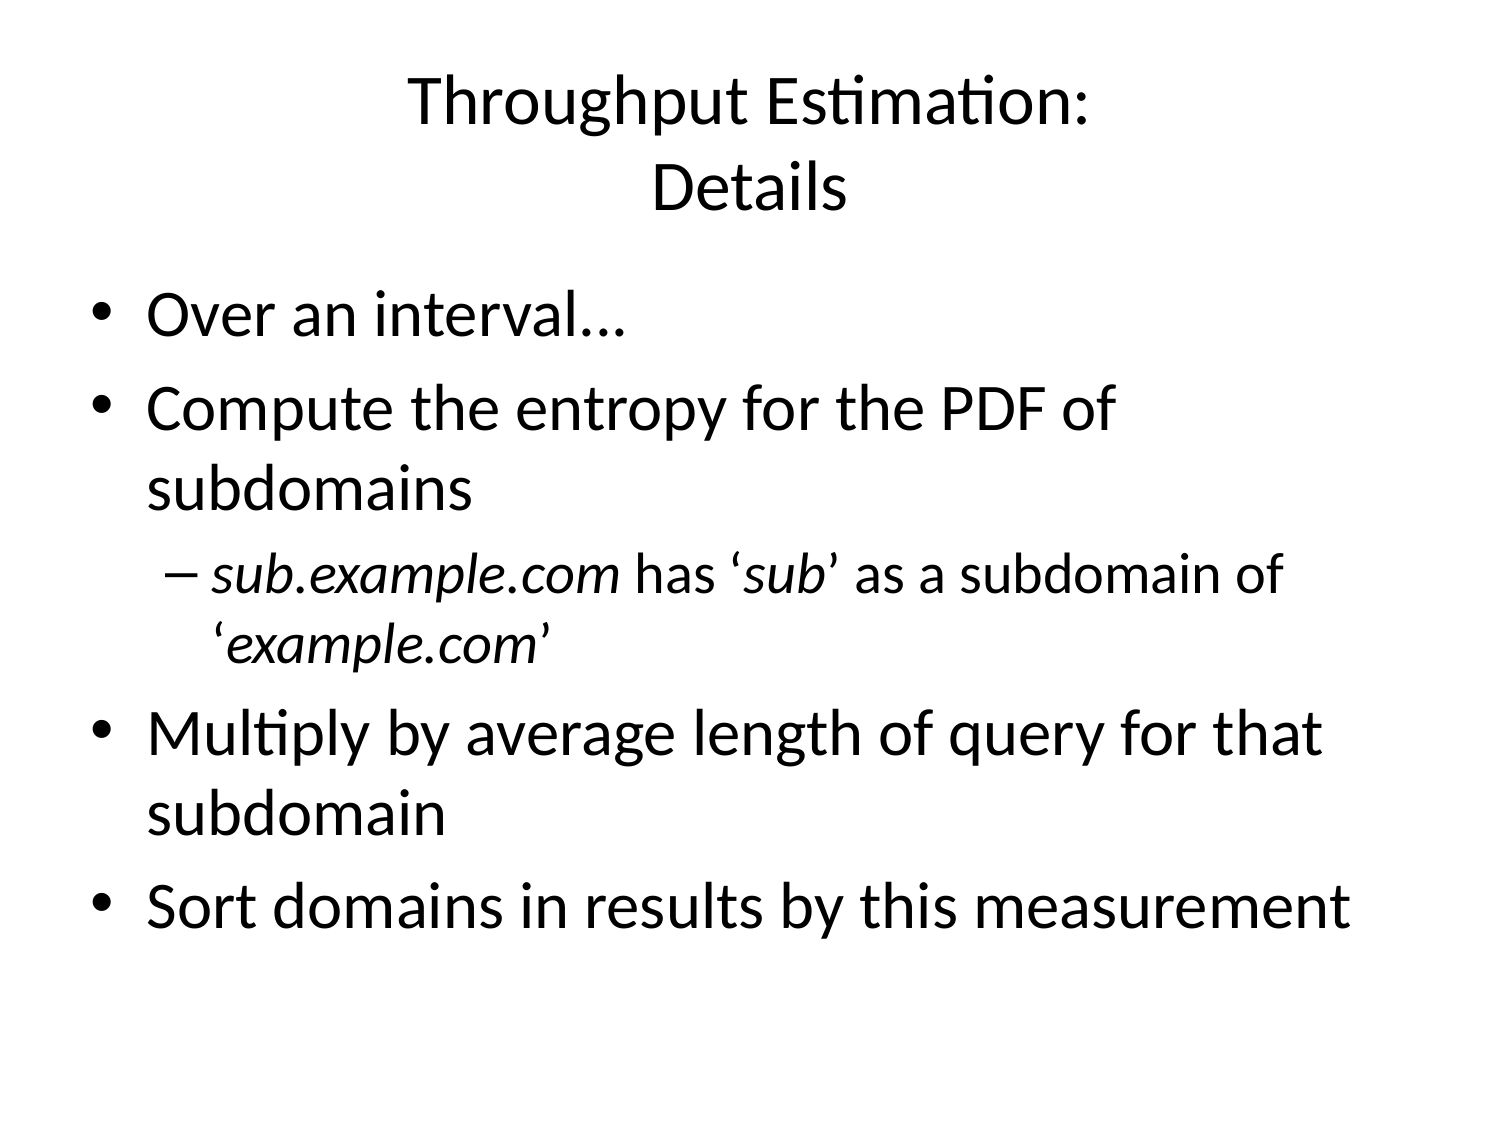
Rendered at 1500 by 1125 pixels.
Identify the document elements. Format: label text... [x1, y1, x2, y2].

list Over an interval... Compute the entropy for the PDF of subdomains sub.example.com has ‘sub’ as a subdomain of ‘example.com’ Multiply by average length of query for that subdomain Sort domains in results by this measurement [75, 262, 1425, 1005]
title Throughput Estimation: Details [75, 45, 1425, 233]
